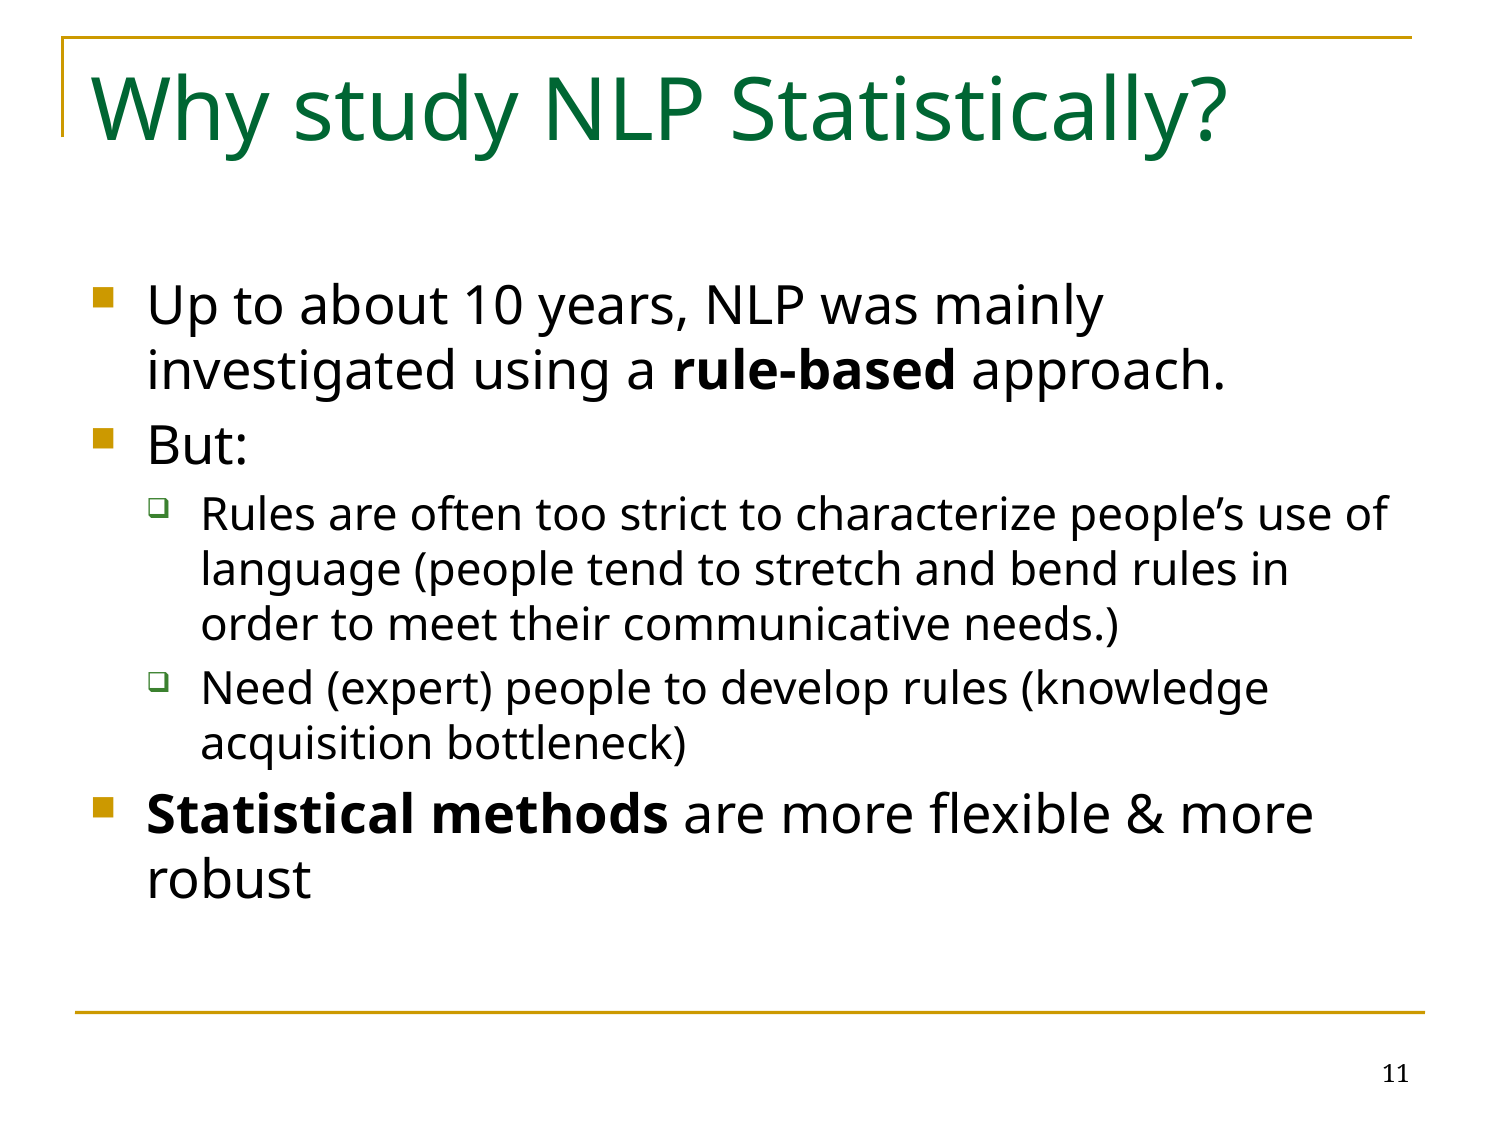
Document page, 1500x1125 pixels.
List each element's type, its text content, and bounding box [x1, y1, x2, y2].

list Up to about 10 years, NLP was mainly investigated using a rule-based approach. But: Rules are often too strict to characterize people’s use of language (people tend to stretch and bend rules in order to meet their communicative needs.) Need (expert) people to develop rules (knowledge acquisition bottleneck) Statistical methods are more flexible & more robust [74, 262, 1426, 1006]
title Why study NLP Statistically? [74, 45, 1426, 233]
slide_number 11 [1074, 1024, 1425, 1100]
